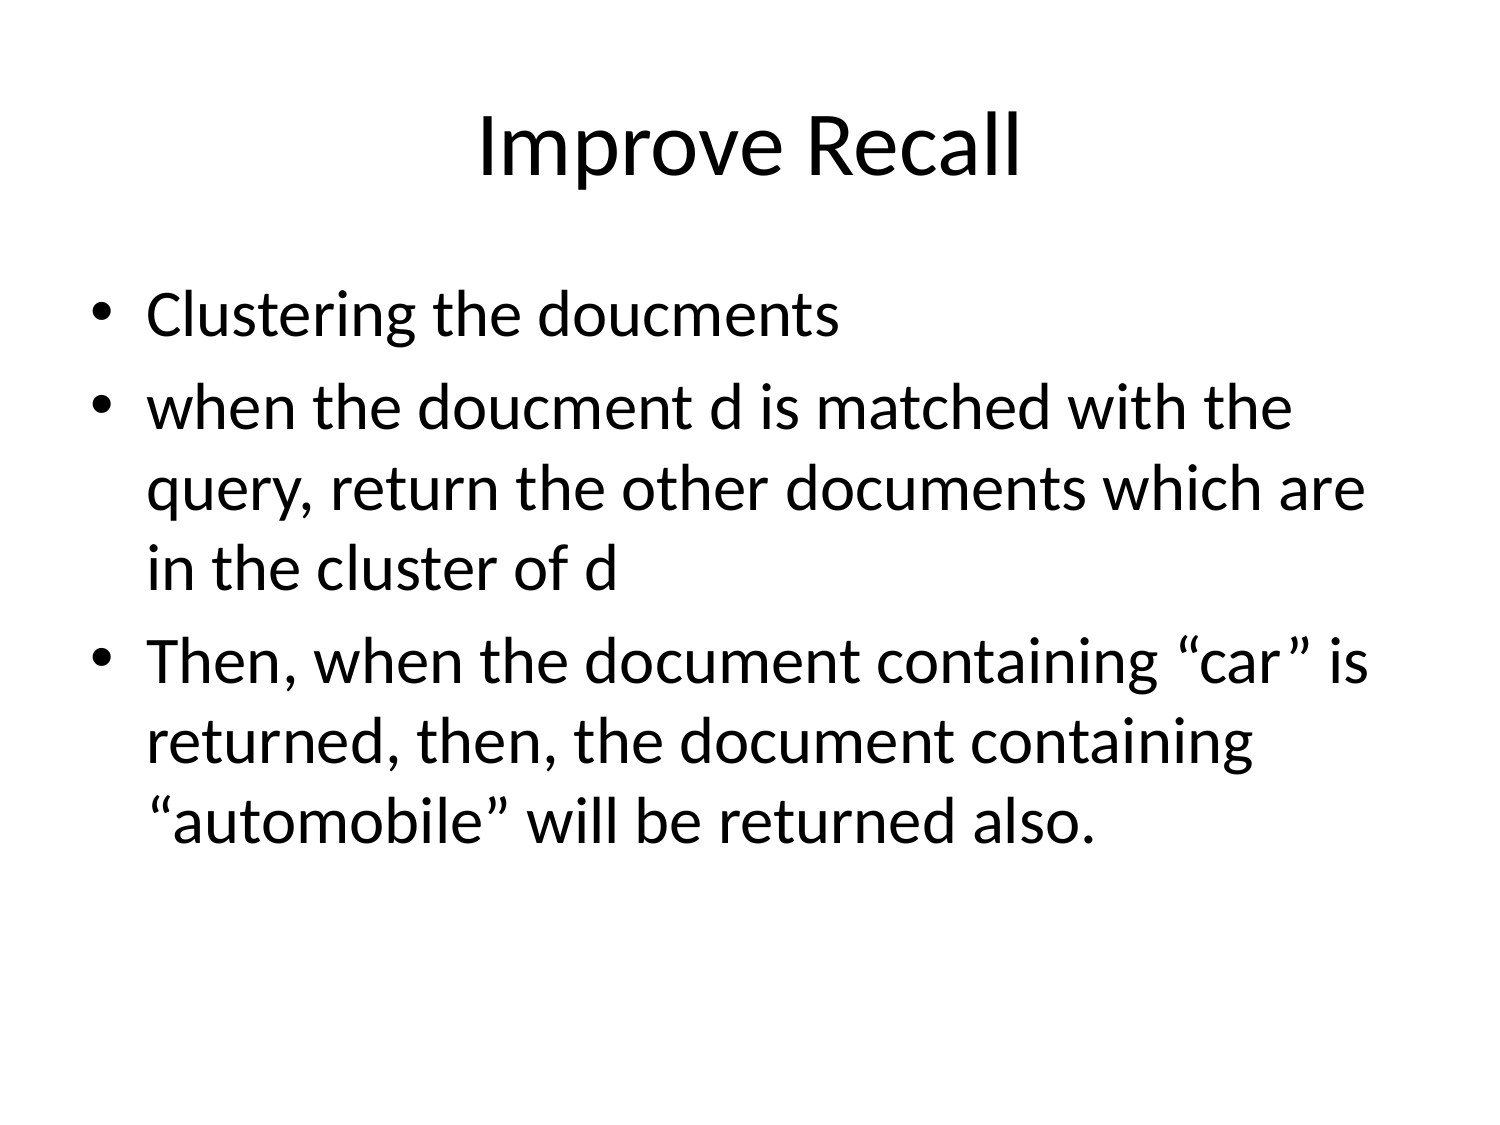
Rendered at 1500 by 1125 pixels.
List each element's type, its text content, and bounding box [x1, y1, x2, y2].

title Improve Recall [75, 45, 1425, 233]
list Clustering the doucments when the doucment d is matched with the query, return the other documents which are in the cluster of d Then, when the document containing “car” is returned, then, the document containing “automobile” will be returned also. [75, 262, 1425, 1005]
